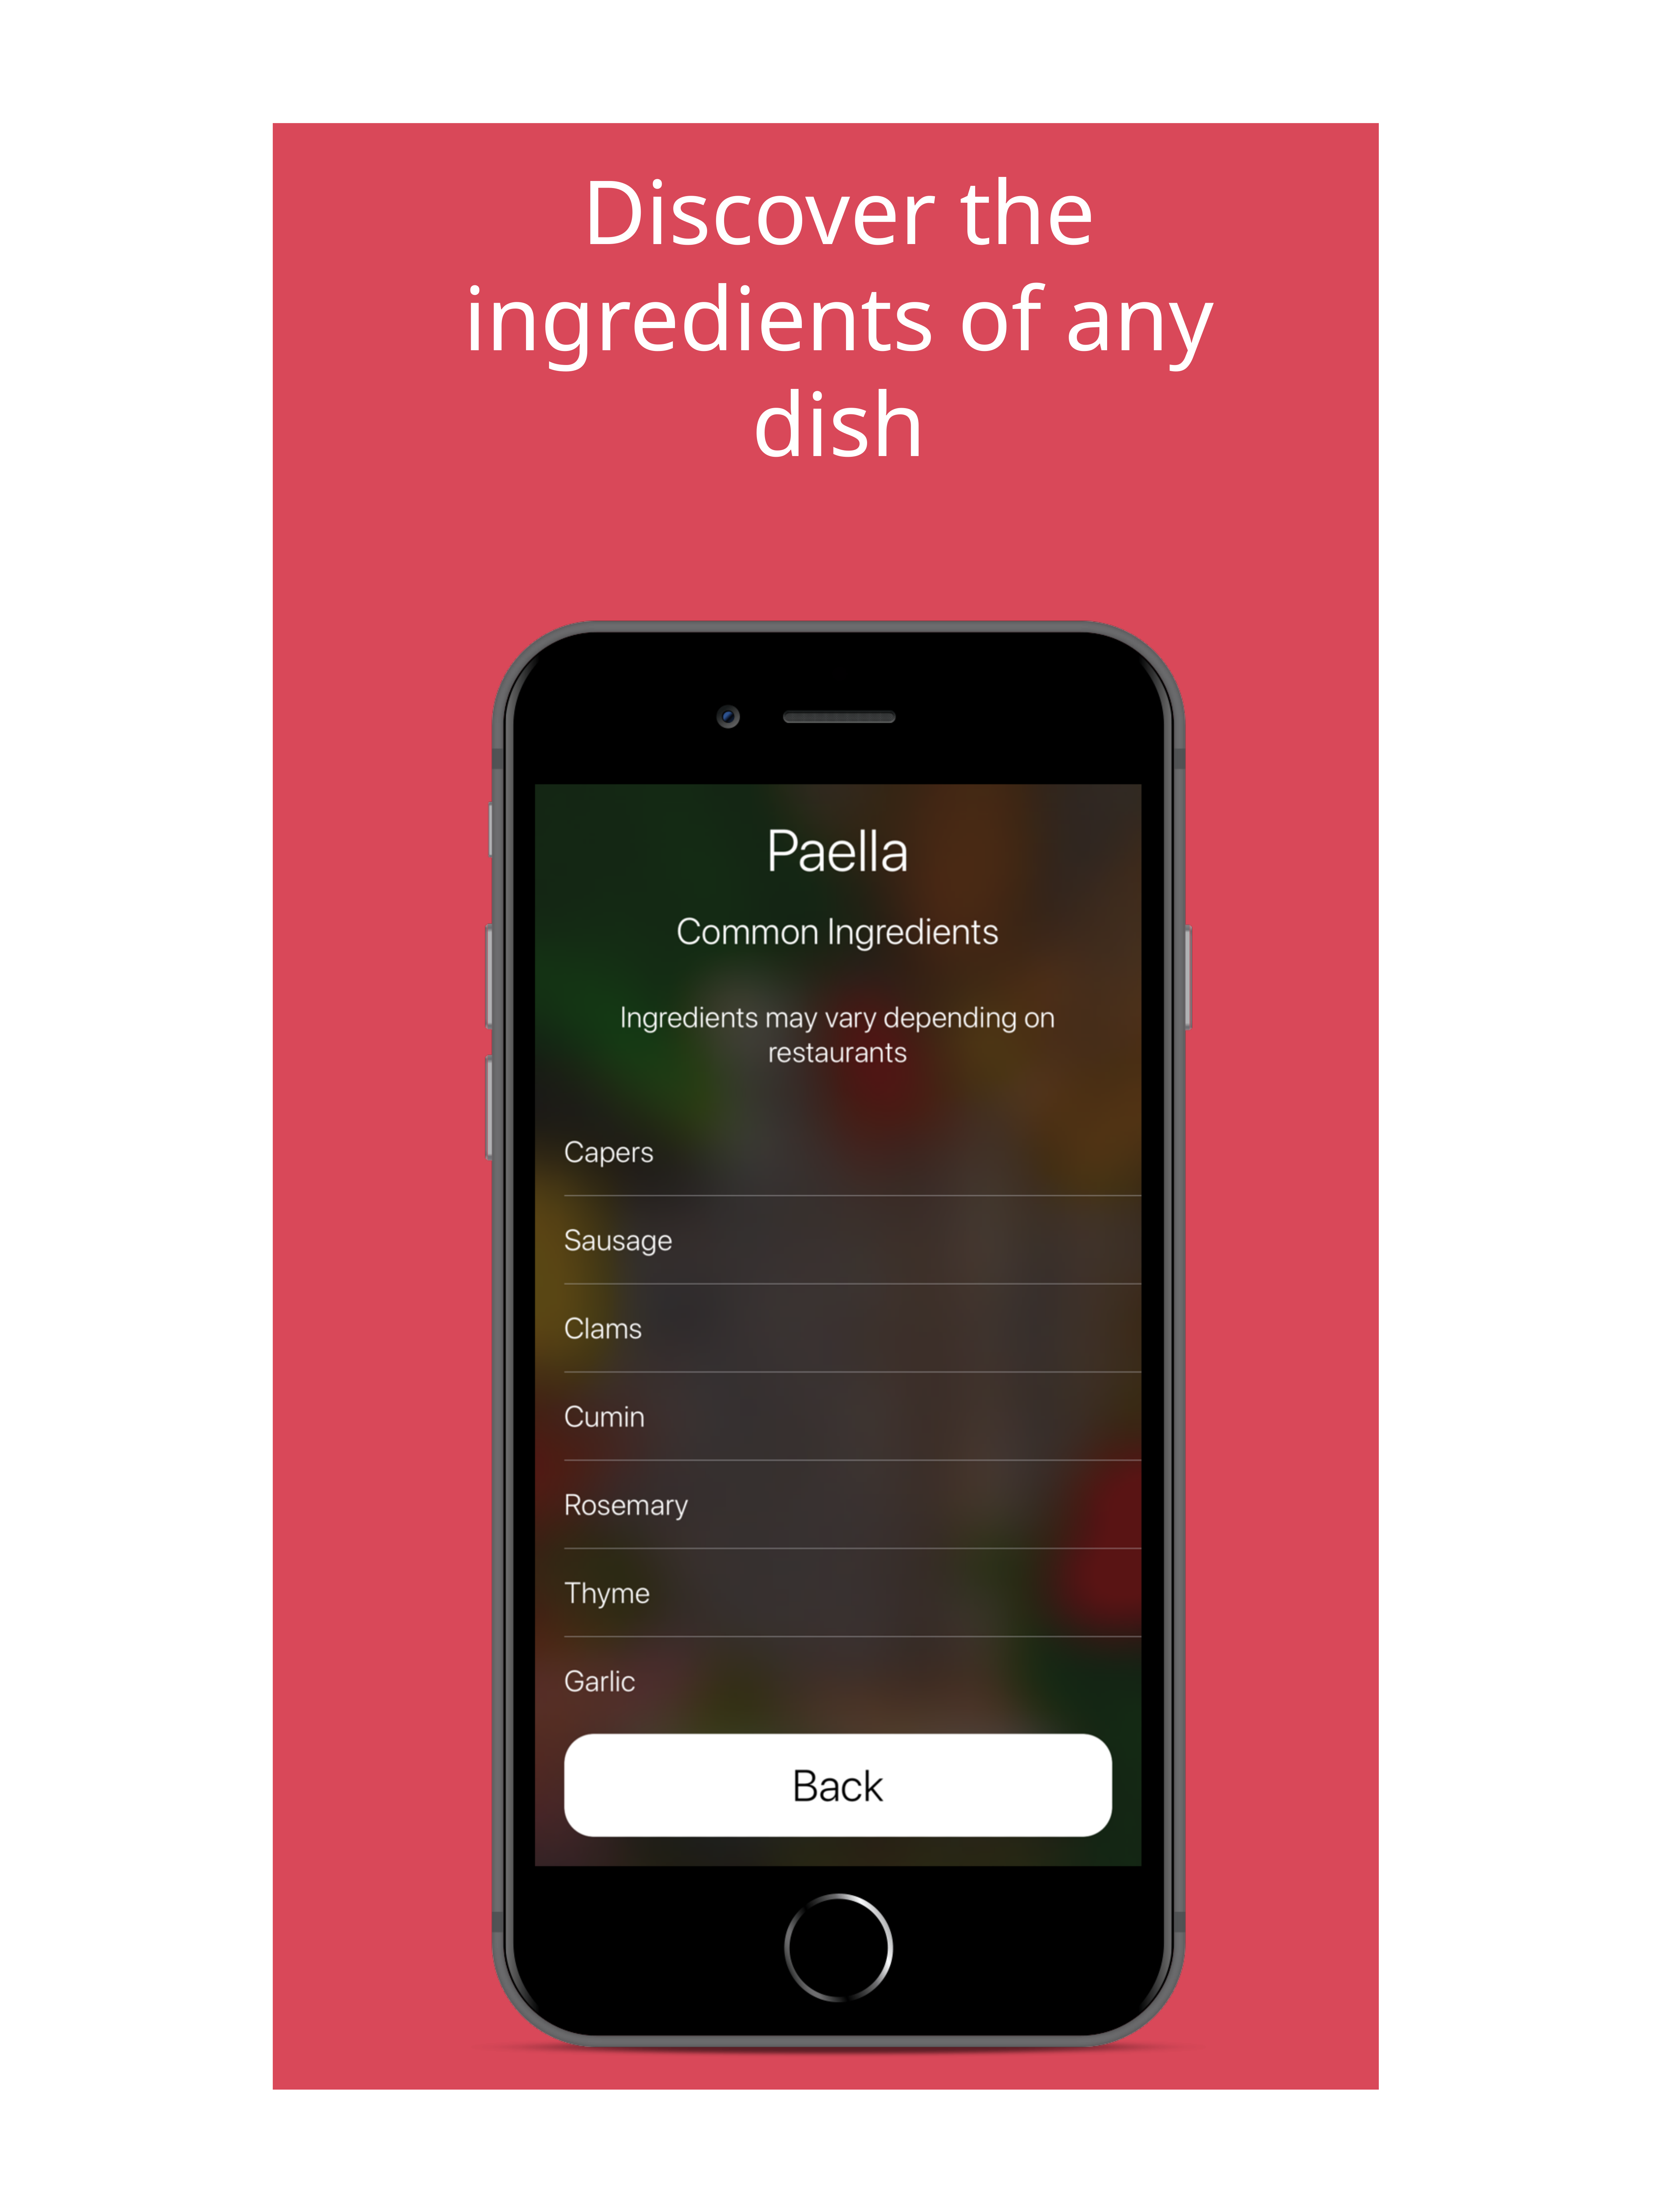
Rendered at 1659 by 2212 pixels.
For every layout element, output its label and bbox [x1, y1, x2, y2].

text_box [9, 123, 1659, 2169]
